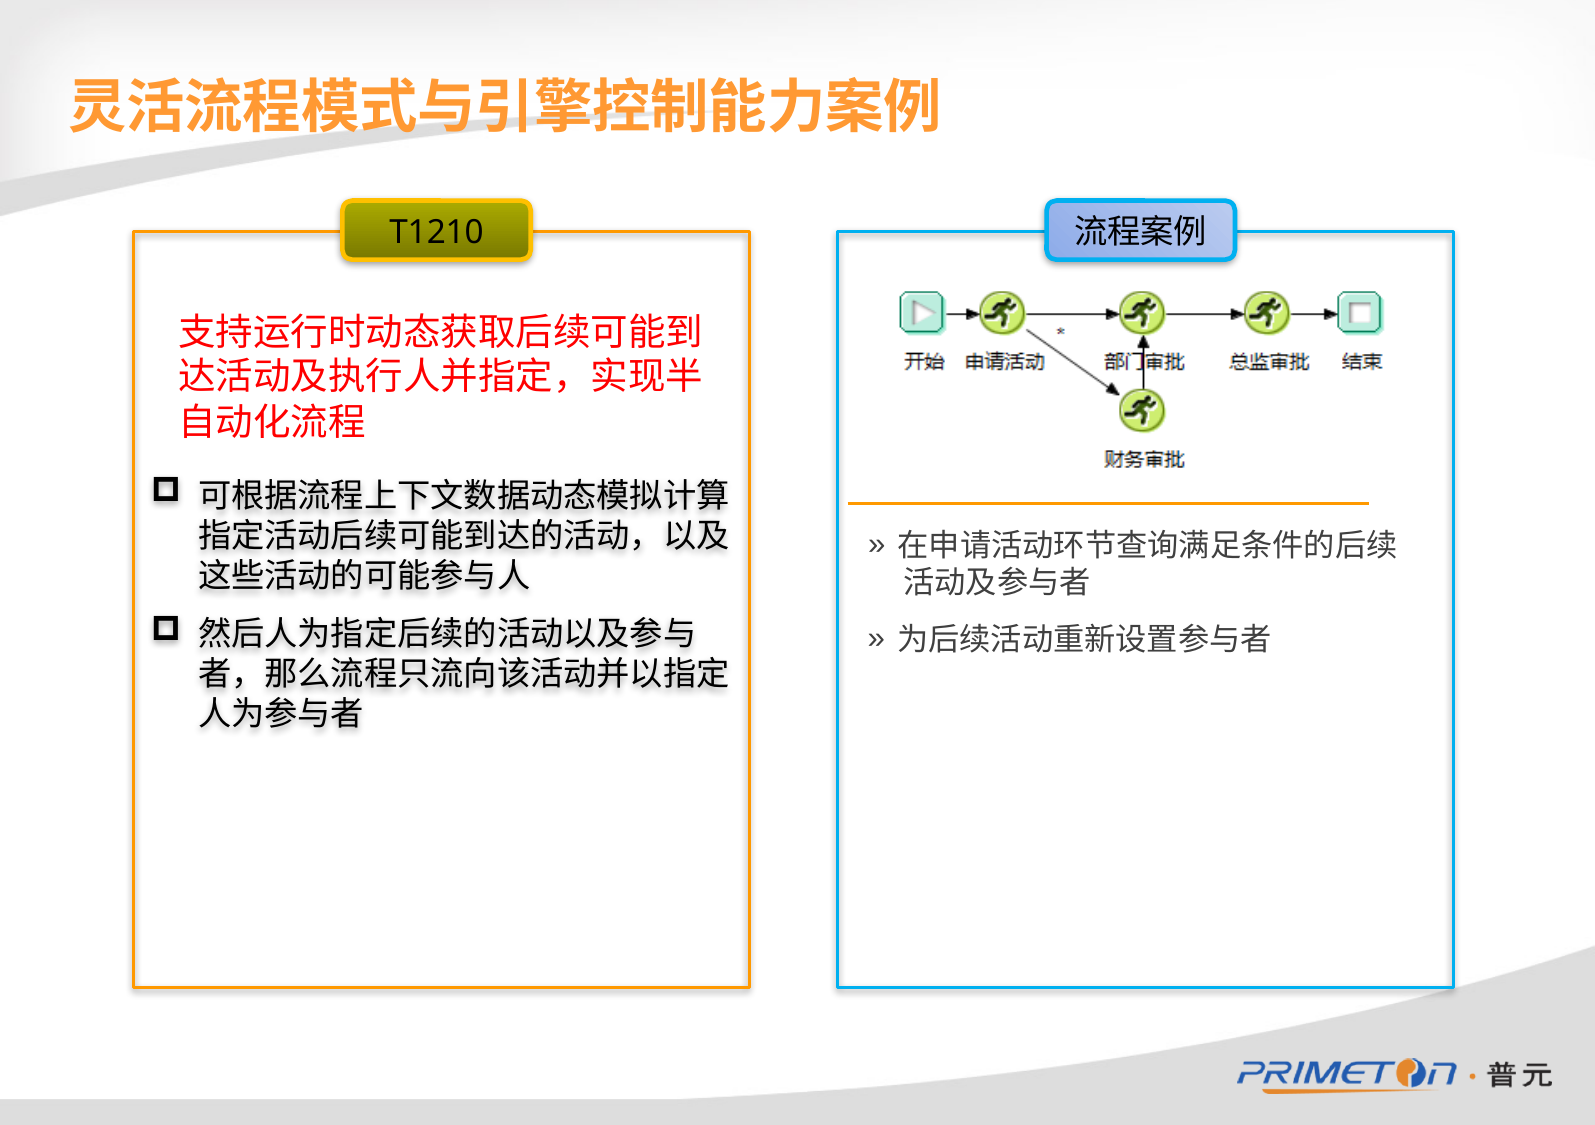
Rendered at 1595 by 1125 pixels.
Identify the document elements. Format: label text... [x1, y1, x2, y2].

picture [0, 0, 1595, 1125]
title 灵活流程模式与引擎控制能力案例 [52, 57, 1556, 151]
text_box 可根据流程上下文数据动态模拟计算指定活动后续可能到达的活动，以及这些活动的可能参与人 然后人为指定后续的活动以及参与者，那么流程只流向该活动并以指定人为参与者 [132, 231, 750, 988]
text_box 为后续活动重新设置参与者 [852, 611, 1287, 664]
text_box 在申请活动环节查询满足条件的后续 活动及参与者 [853, 517, 1413, 608]
text_box 流程案例 [1045, 199, 1236, 261]
text_box 支持运行时动态获取后续可能到达活动及执行人并指定，实现半自动化流程 [163, 300, 741, 450]
text_box [837, 231, 1454, 988]
text_box T1210 [341, 199, 532, 261]
